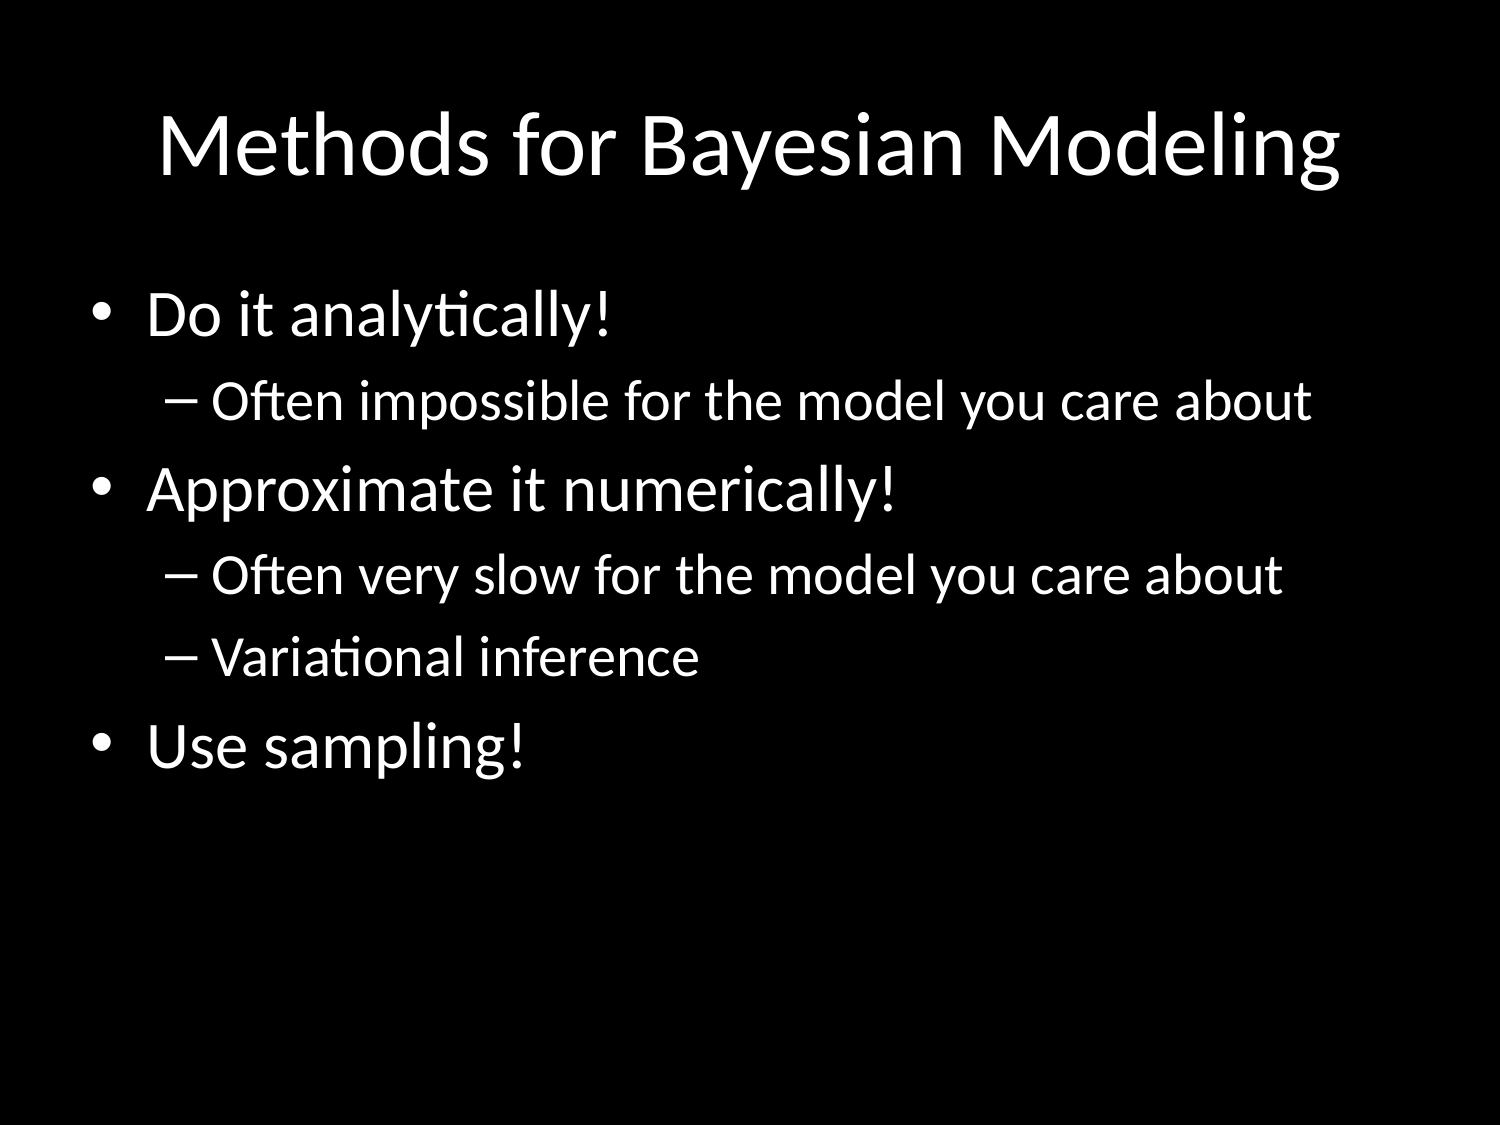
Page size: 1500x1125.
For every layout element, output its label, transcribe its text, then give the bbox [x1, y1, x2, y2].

list Do it analytically! Often impossible for the model you care about Approximate it numerically! Often very slow for the model you care about Variational inference Use sampling! [75, 262, 1425, 1005]
title Methods for Bayesian Modeling [75, 45, 1425, 233]
